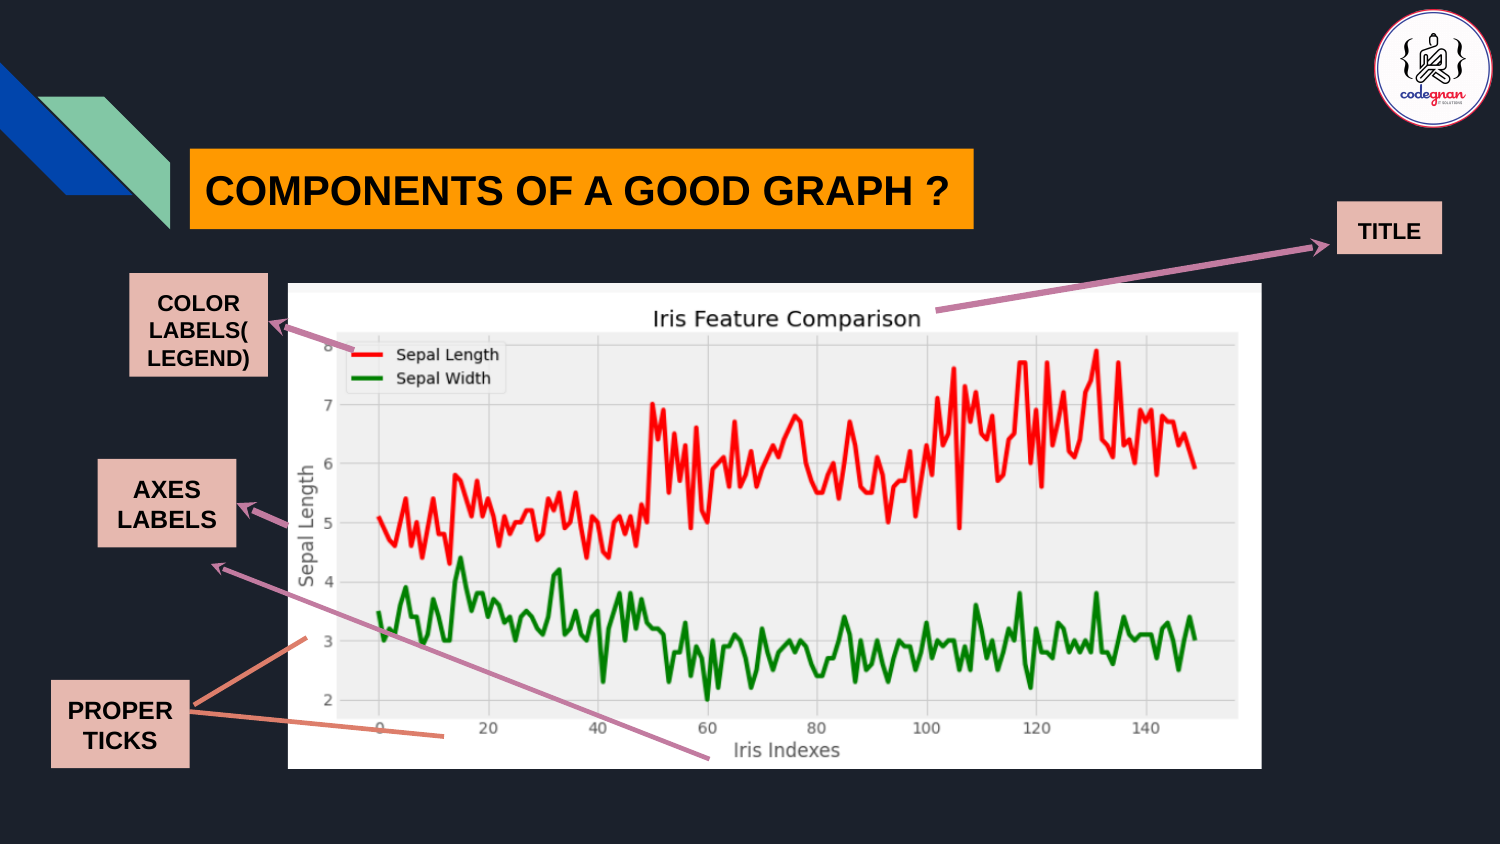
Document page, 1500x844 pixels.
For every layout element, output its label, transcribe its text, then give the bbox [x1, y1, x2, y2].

picture [1367, 4, 1500, 138]
text_box PROPER TICKS [51, 679, 190, 769]
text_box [193, 637, 307, 706]
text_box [267, 320, 355, 351]
text_box COMPONENTS OF A GOOD GRAPH ? [189, 148, 974, 230]
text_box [210, 563, 710, 760]
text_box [935, 244, 1331, 311]
text_box TITLE [1337, 201, 1443, 255]
text_box COLOR LABELS(LEGEND) [129, 273, 268, 377]
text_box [189, 711, 445, 737]
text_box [236, 502, 289, 526]
text_box AXES LABELS [97, 458, 237, 548]
picture [287, 282, 1262, 769]
